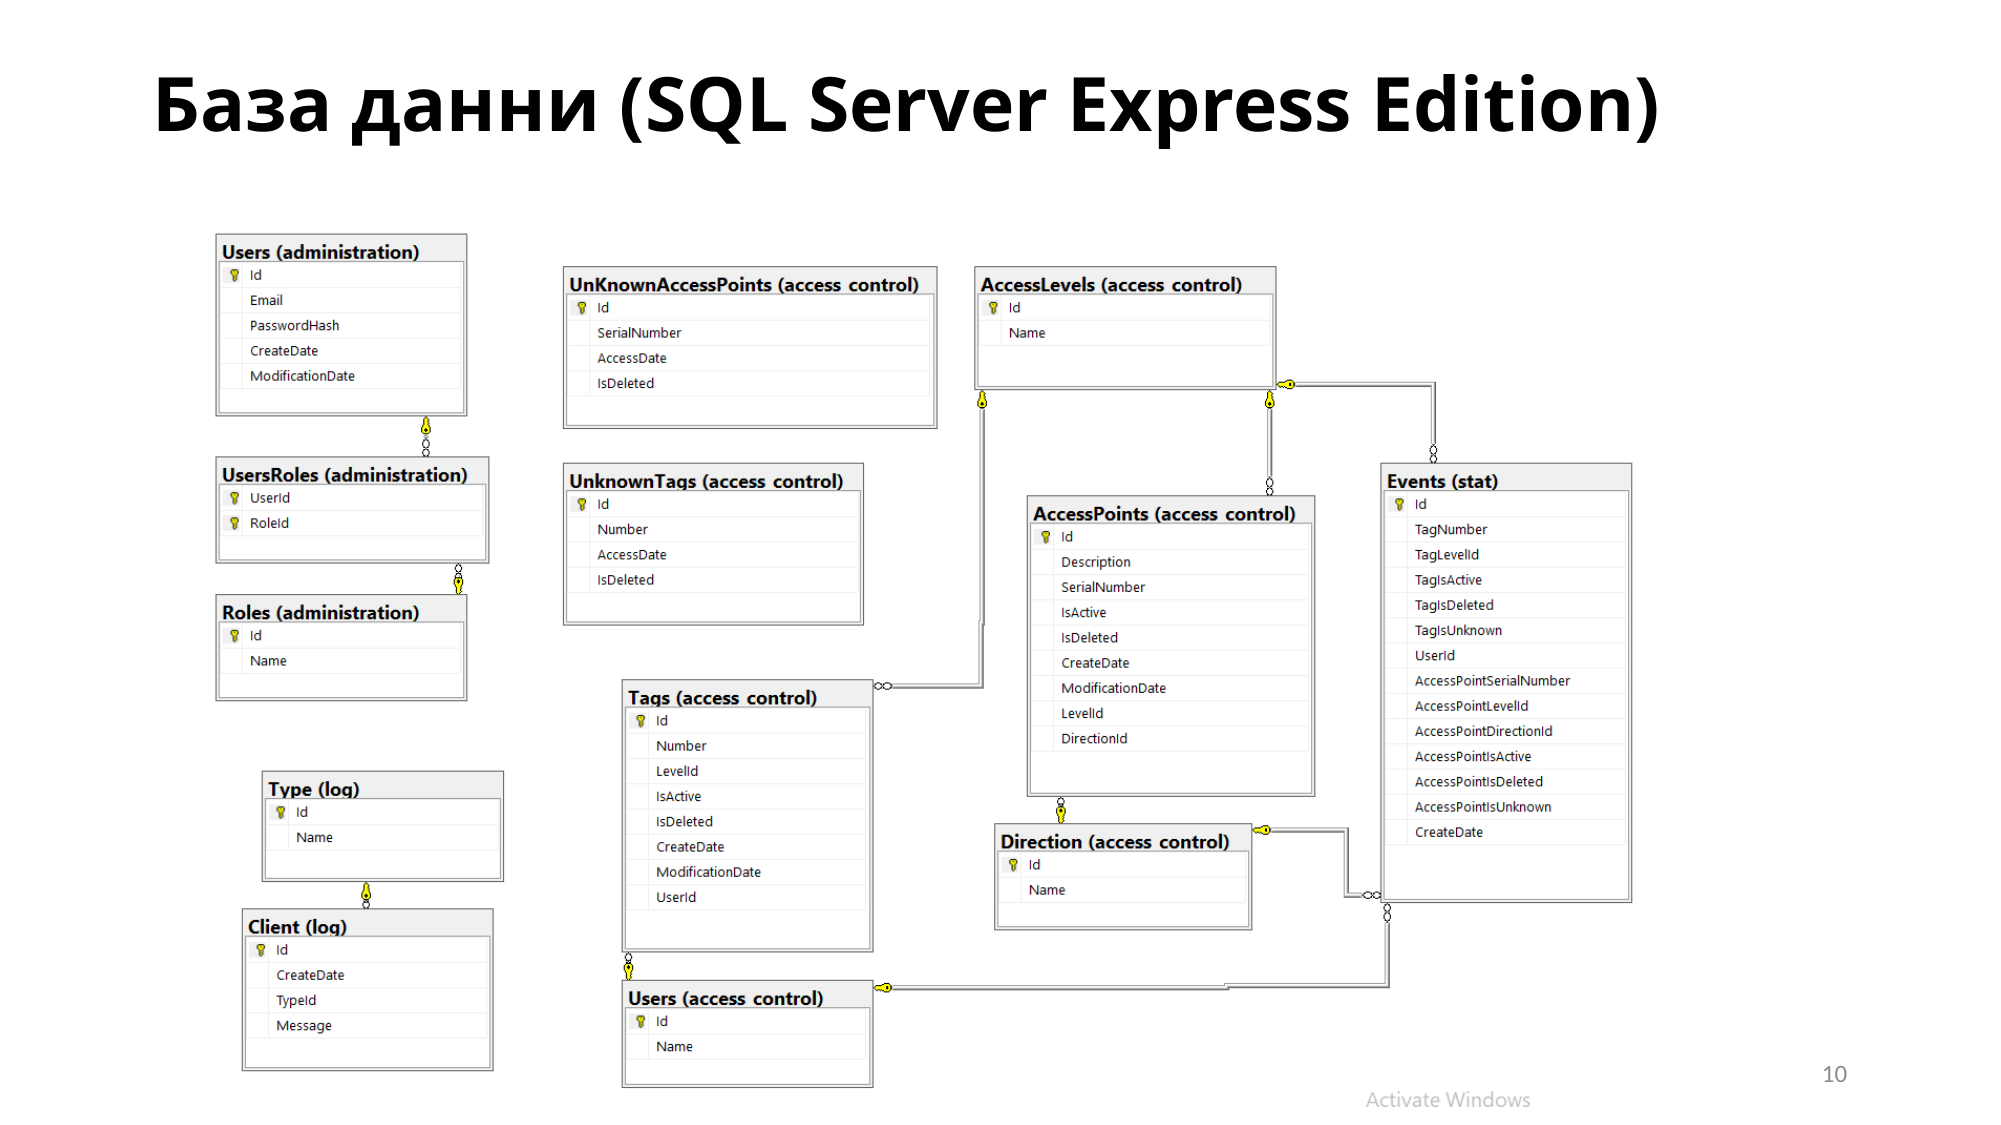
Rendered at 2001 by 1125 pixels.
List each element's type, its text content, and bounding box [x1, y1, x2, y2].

picture [183, 201, 1647, 1107]
title База данни (SQL Server Express Edition) [137, 36, 1863, 179]
slide_number 10 [1647, 1042, 1863, 1103]
